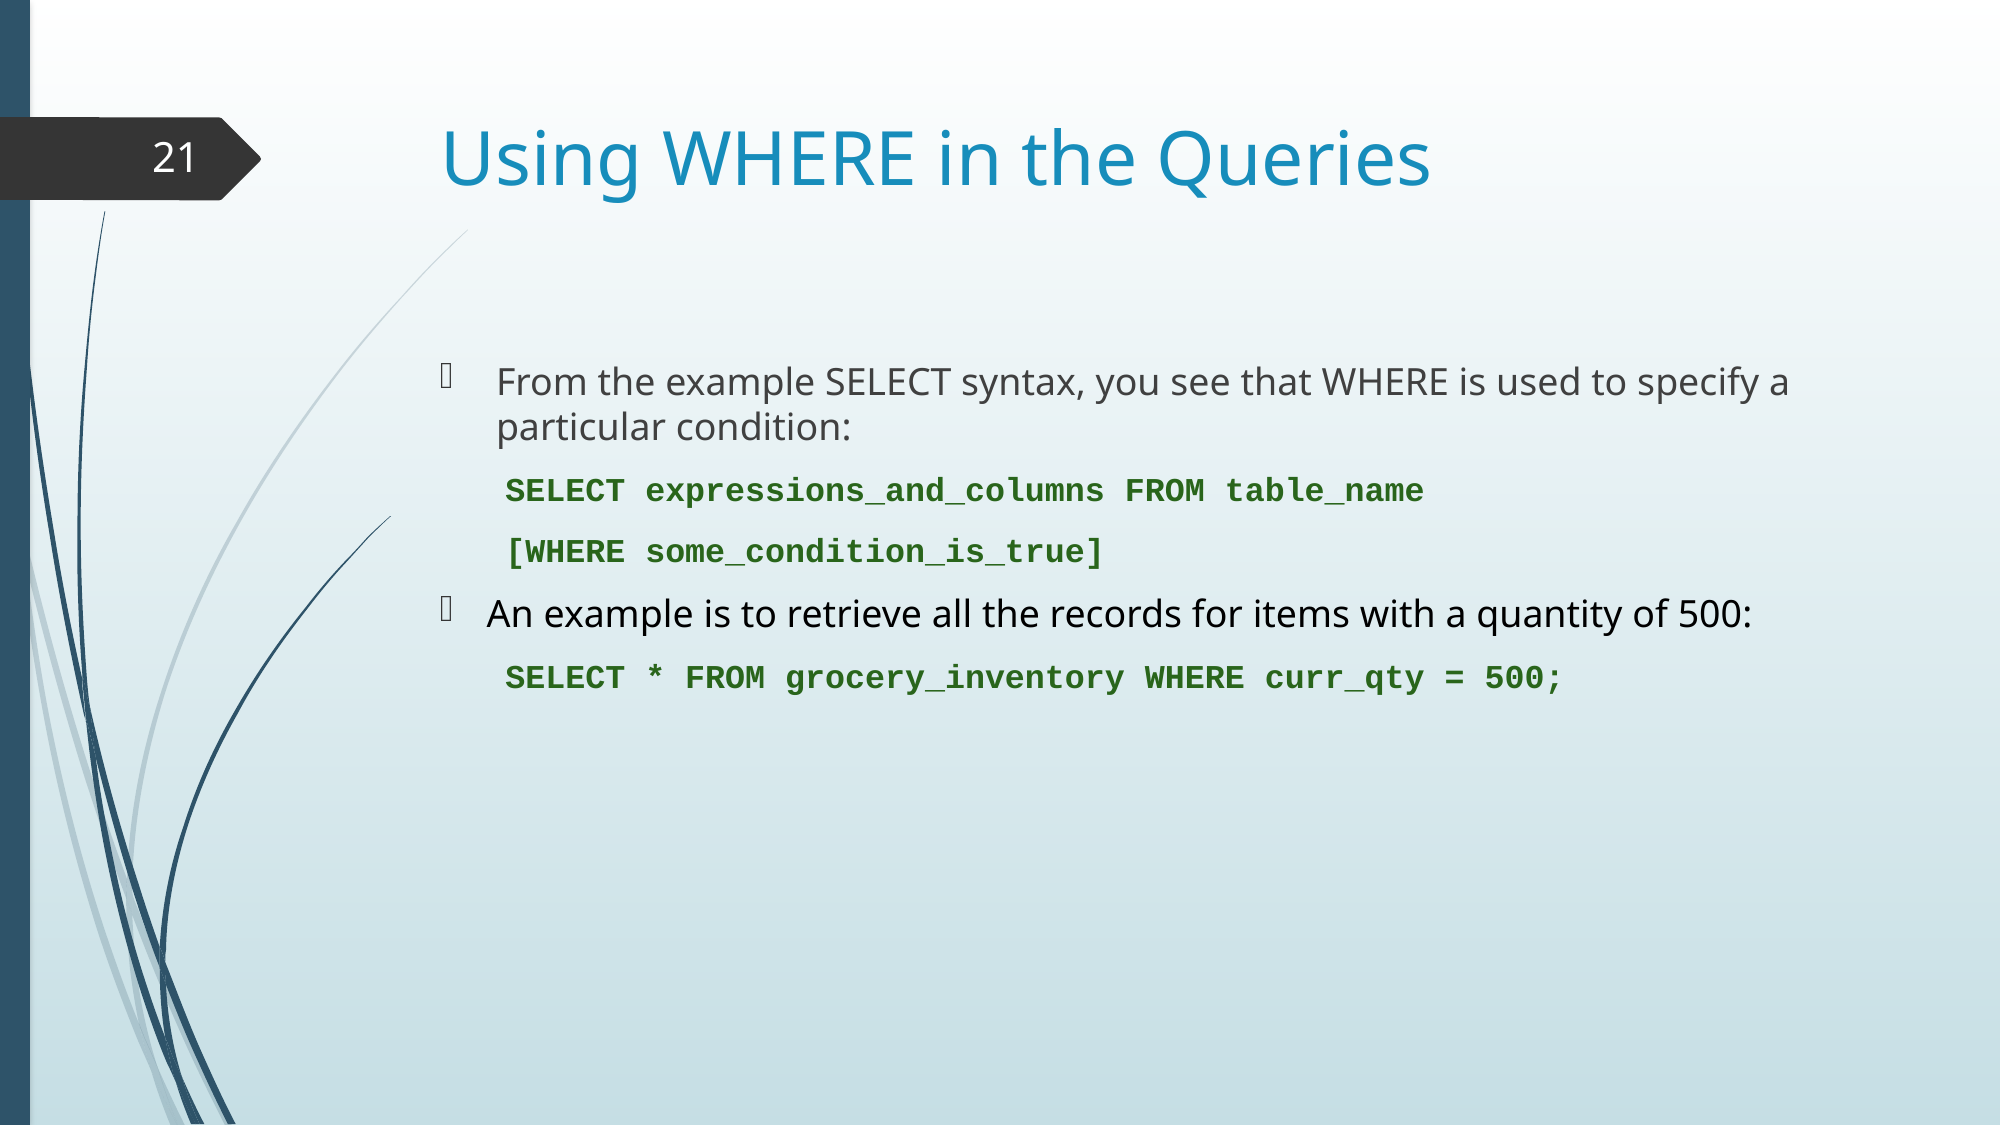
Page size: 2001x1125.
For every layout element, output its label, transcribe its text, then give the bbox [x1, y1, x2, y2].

slide_number 21 [87, 129, 216, 190]
list From the example SELECT syntax, you see that WHERE is used to specify a particular condition: SELECT expressions_and_columns FROM table_name [WHERE some_condition_is_true] An example is to retrieve all the records for items with a quantity of 500: SELECT * FROM grocery_inventory WHERE curr_qty = 500; [424, 350, 1888, 970]
title Using WHERE in the Queries [425, 102, 1888, 313]
